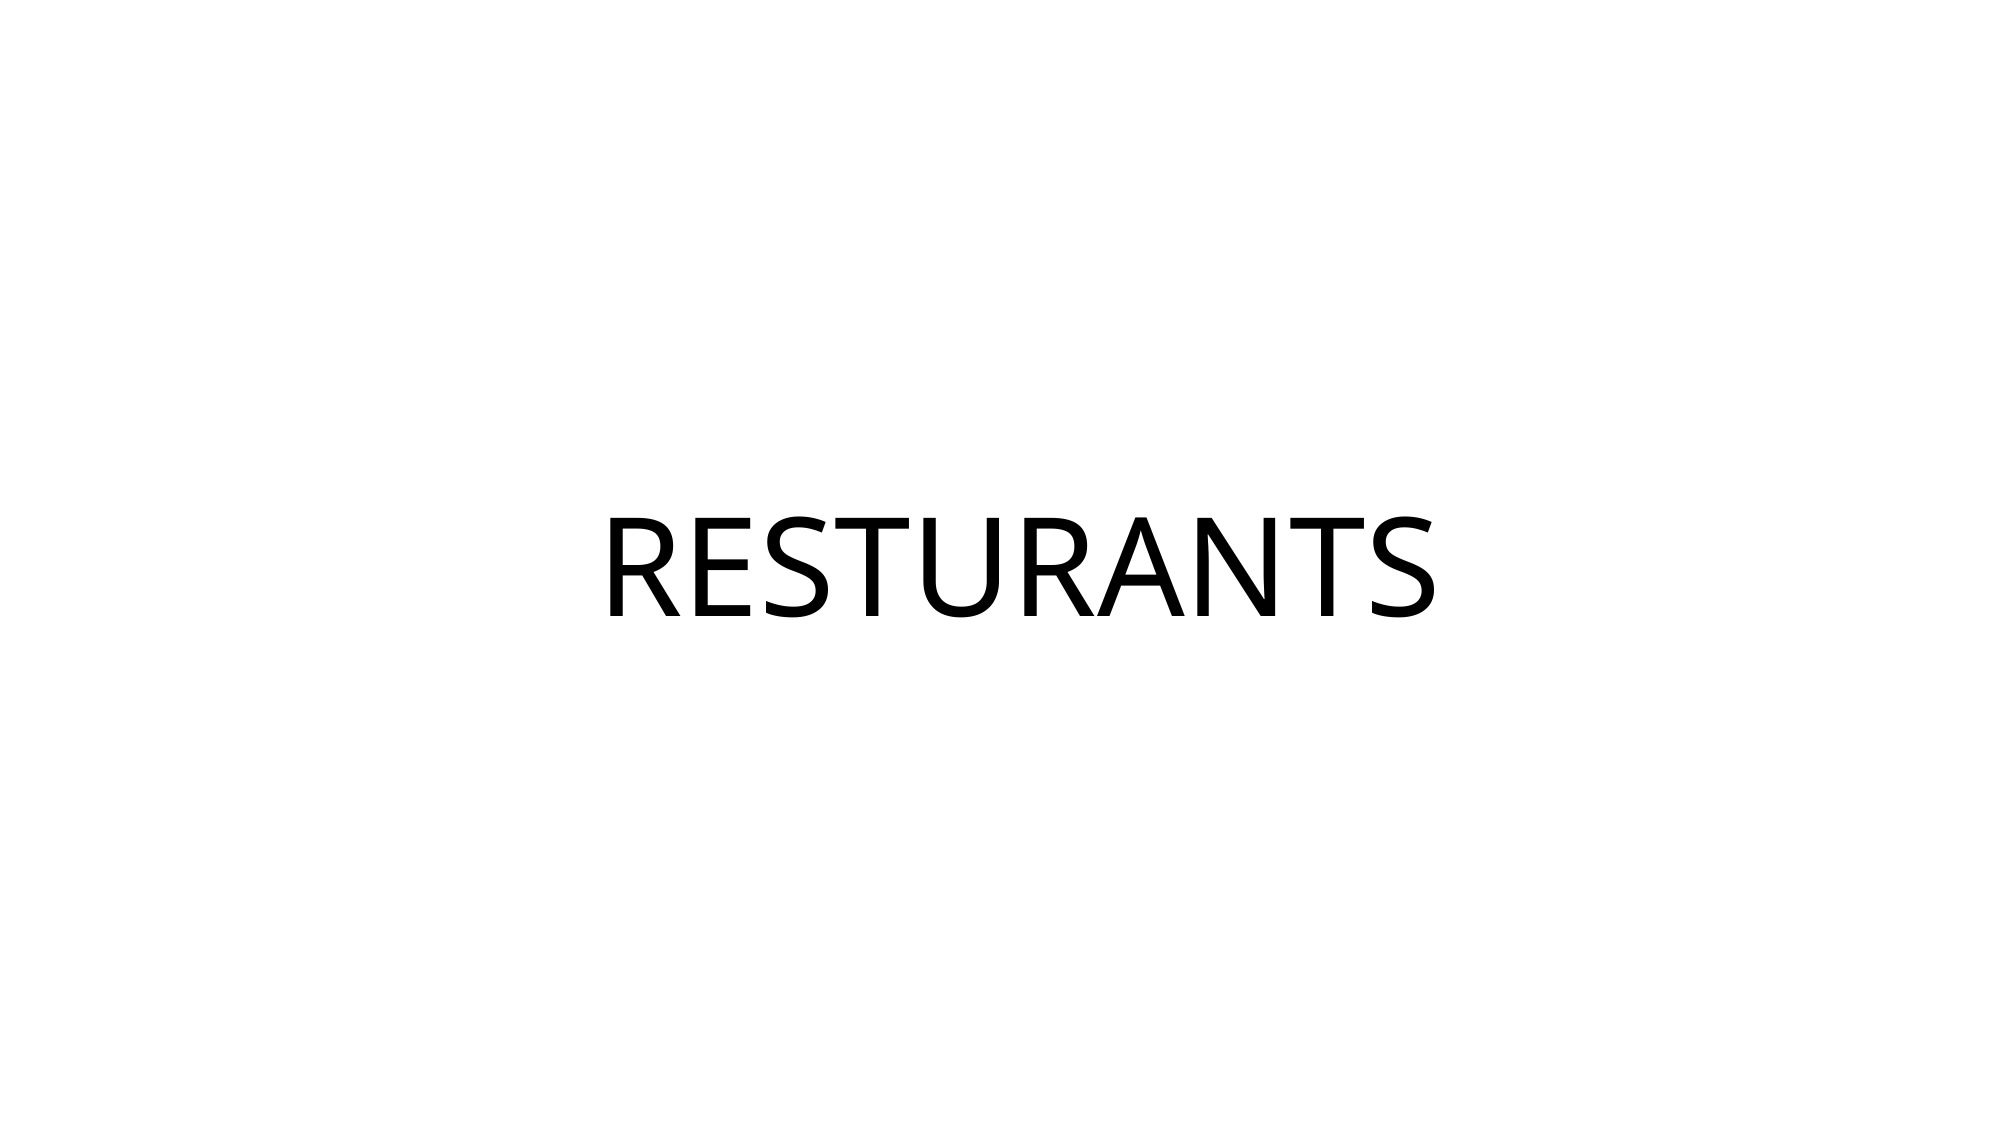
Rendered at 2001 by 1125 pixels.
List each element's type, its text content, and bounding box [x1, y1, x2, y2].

text_box RESTURANTS [243, 471, 1796, 652]
